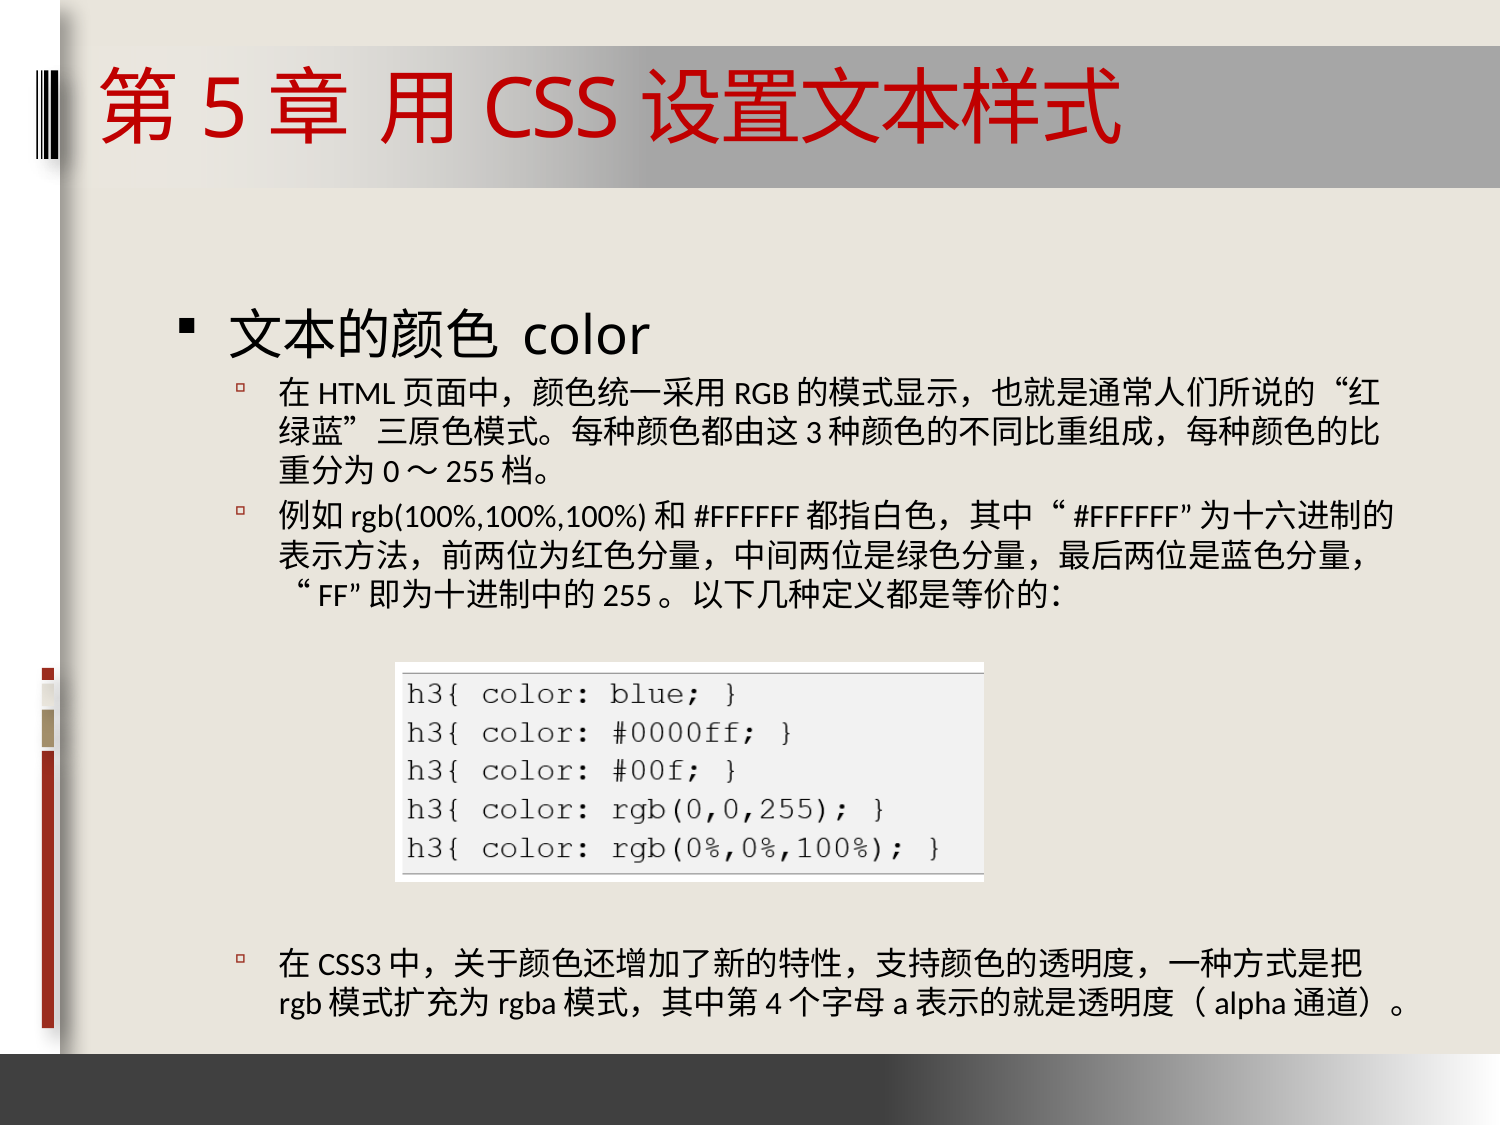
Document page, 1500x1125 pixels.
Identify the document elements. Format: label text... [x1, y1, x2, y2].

picture [395, 662, 984, 882]
list 文本的颜色 color 在HTML页面中，颜色统一采用RGB的模式显示，也就是通常人们所说的“红绿蓝”三原色模式。每种颜色都由这3种颜色的不同比重组成，每种颜色的比重分为0～255档。 例如rgb(100%,100%,100%)和#FFFFFF都指白色，其中“#FFFFFF”为十六进制的表示方法，前两位为红色分量，中间两位是绿色分量，最后两位是蓝色分量，“FF”即为十进制中的255。以下几种定义都是等价的： 在CSS3中，关于颜色还增加了新的特性，支持颜色的透明度，一种方式是把rgb模式扩充为rgba模式，其中第4个字母a表示的就是透明度（alpha通道）。 [150, 292, 1425, 1043]
title 第5章 用CSS设置文本样式 [82, 46, 1357, 163]
